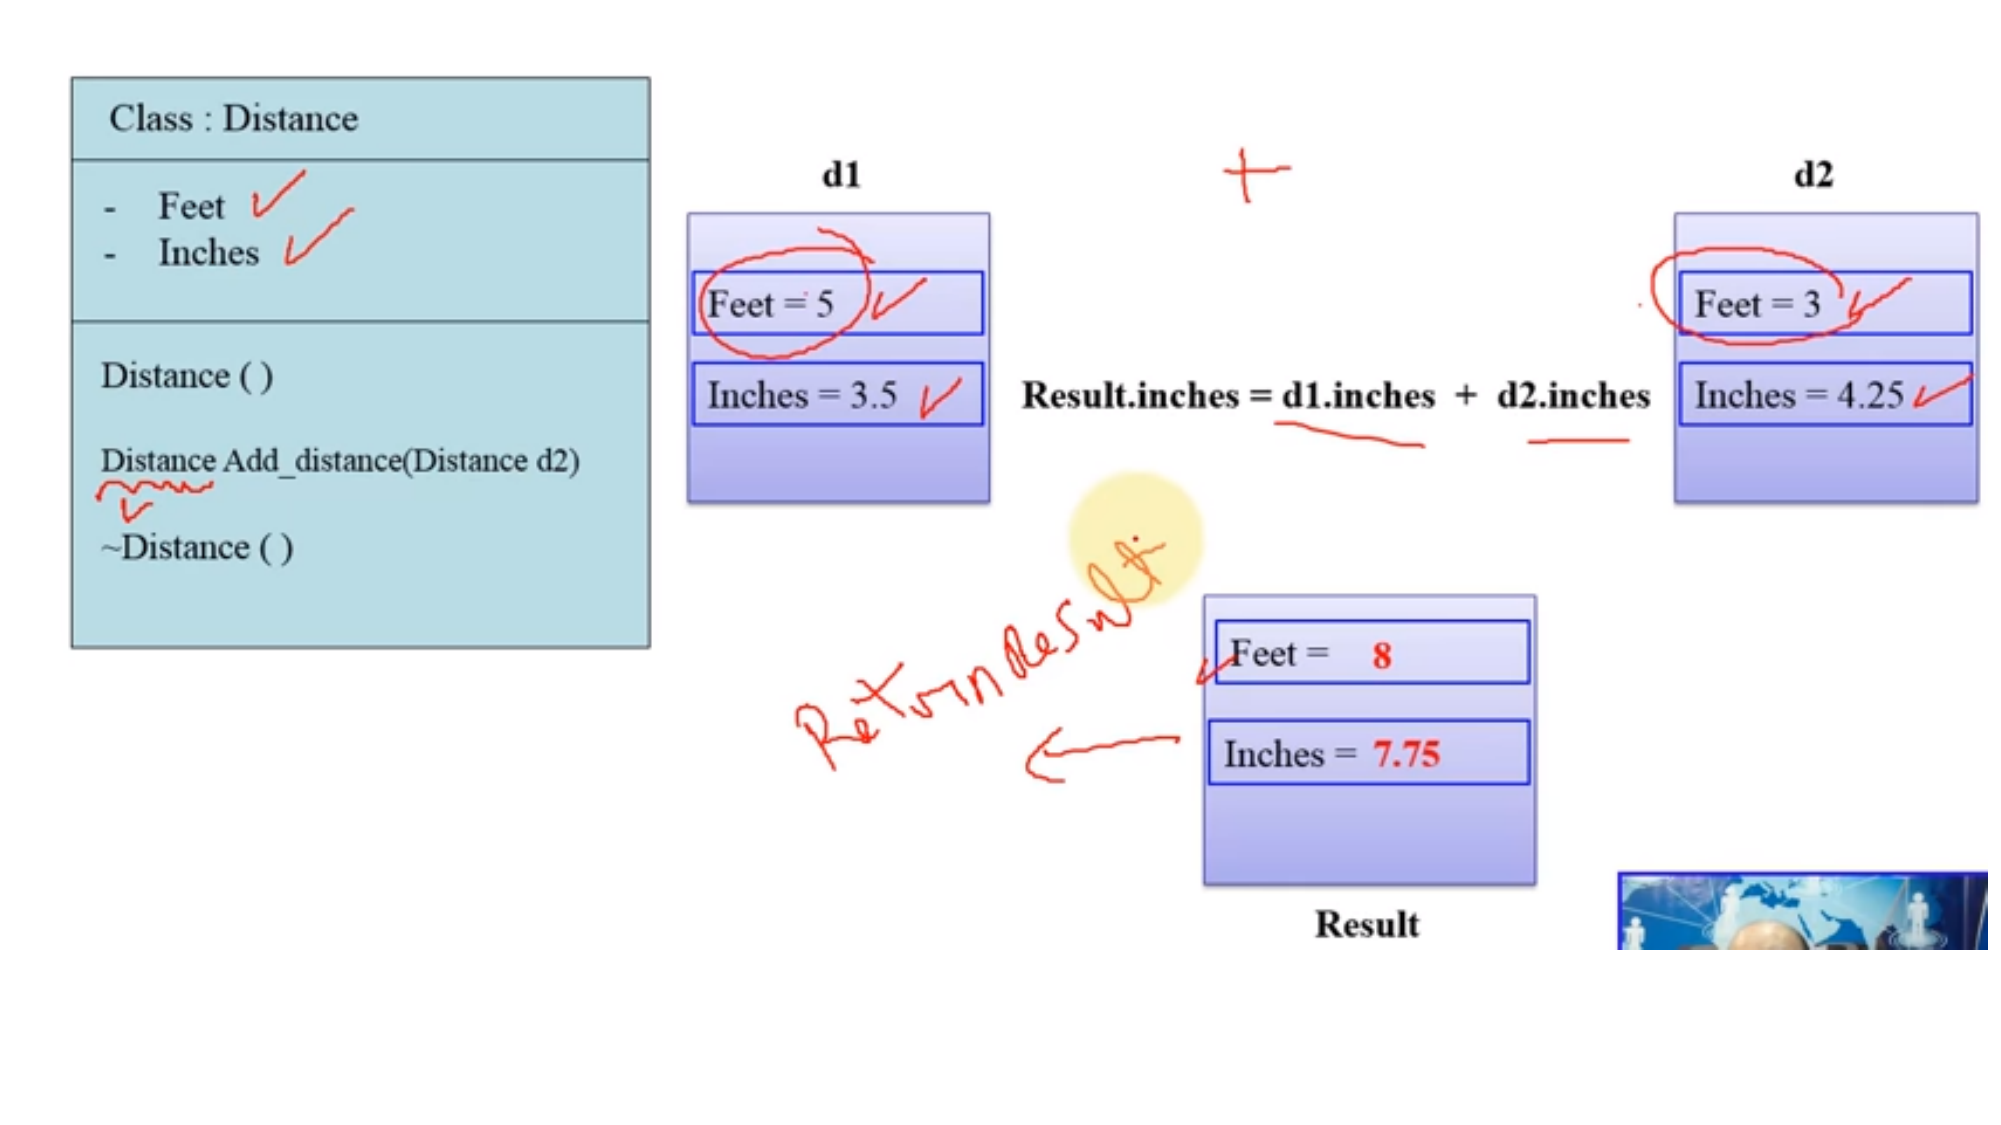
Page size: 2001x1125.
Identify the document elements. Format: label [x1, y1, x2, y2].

list [59, 70, 1988, 950]
